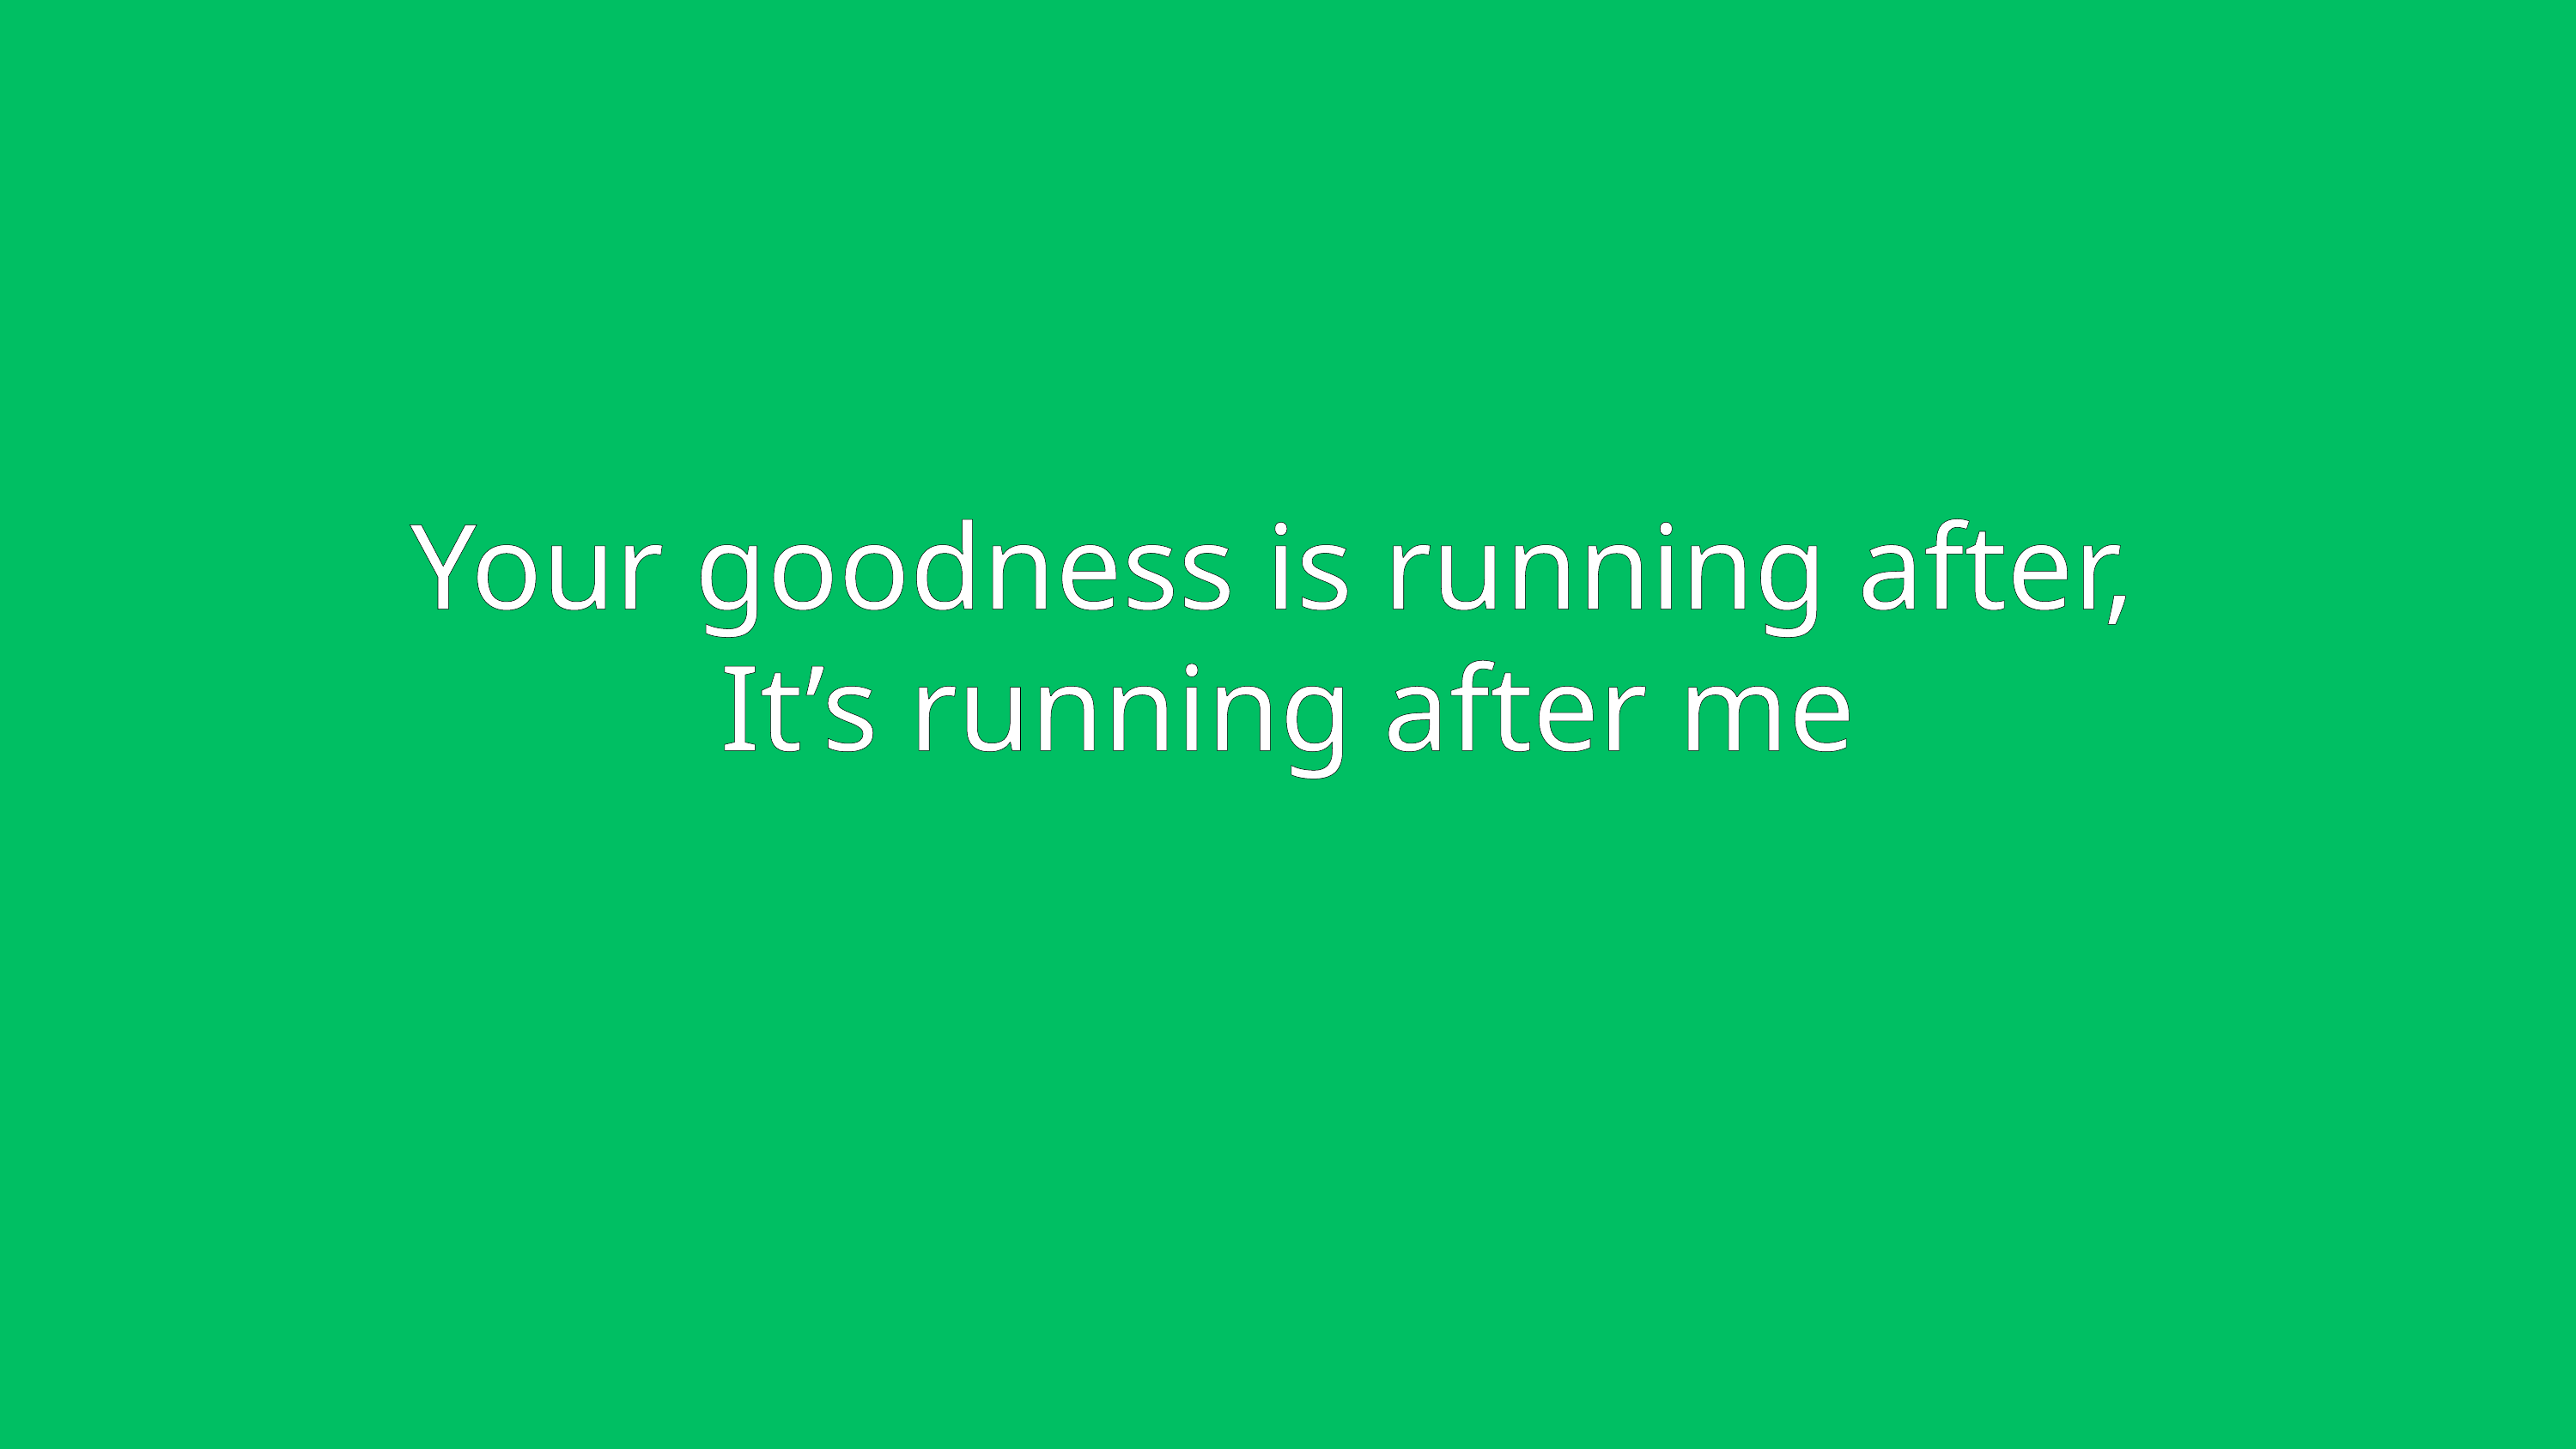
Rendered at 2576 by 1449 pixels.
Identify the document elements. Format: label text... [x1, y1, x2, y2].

text_box Your goodness is running after, It’s running after me [121, 491, 2455, 774]
